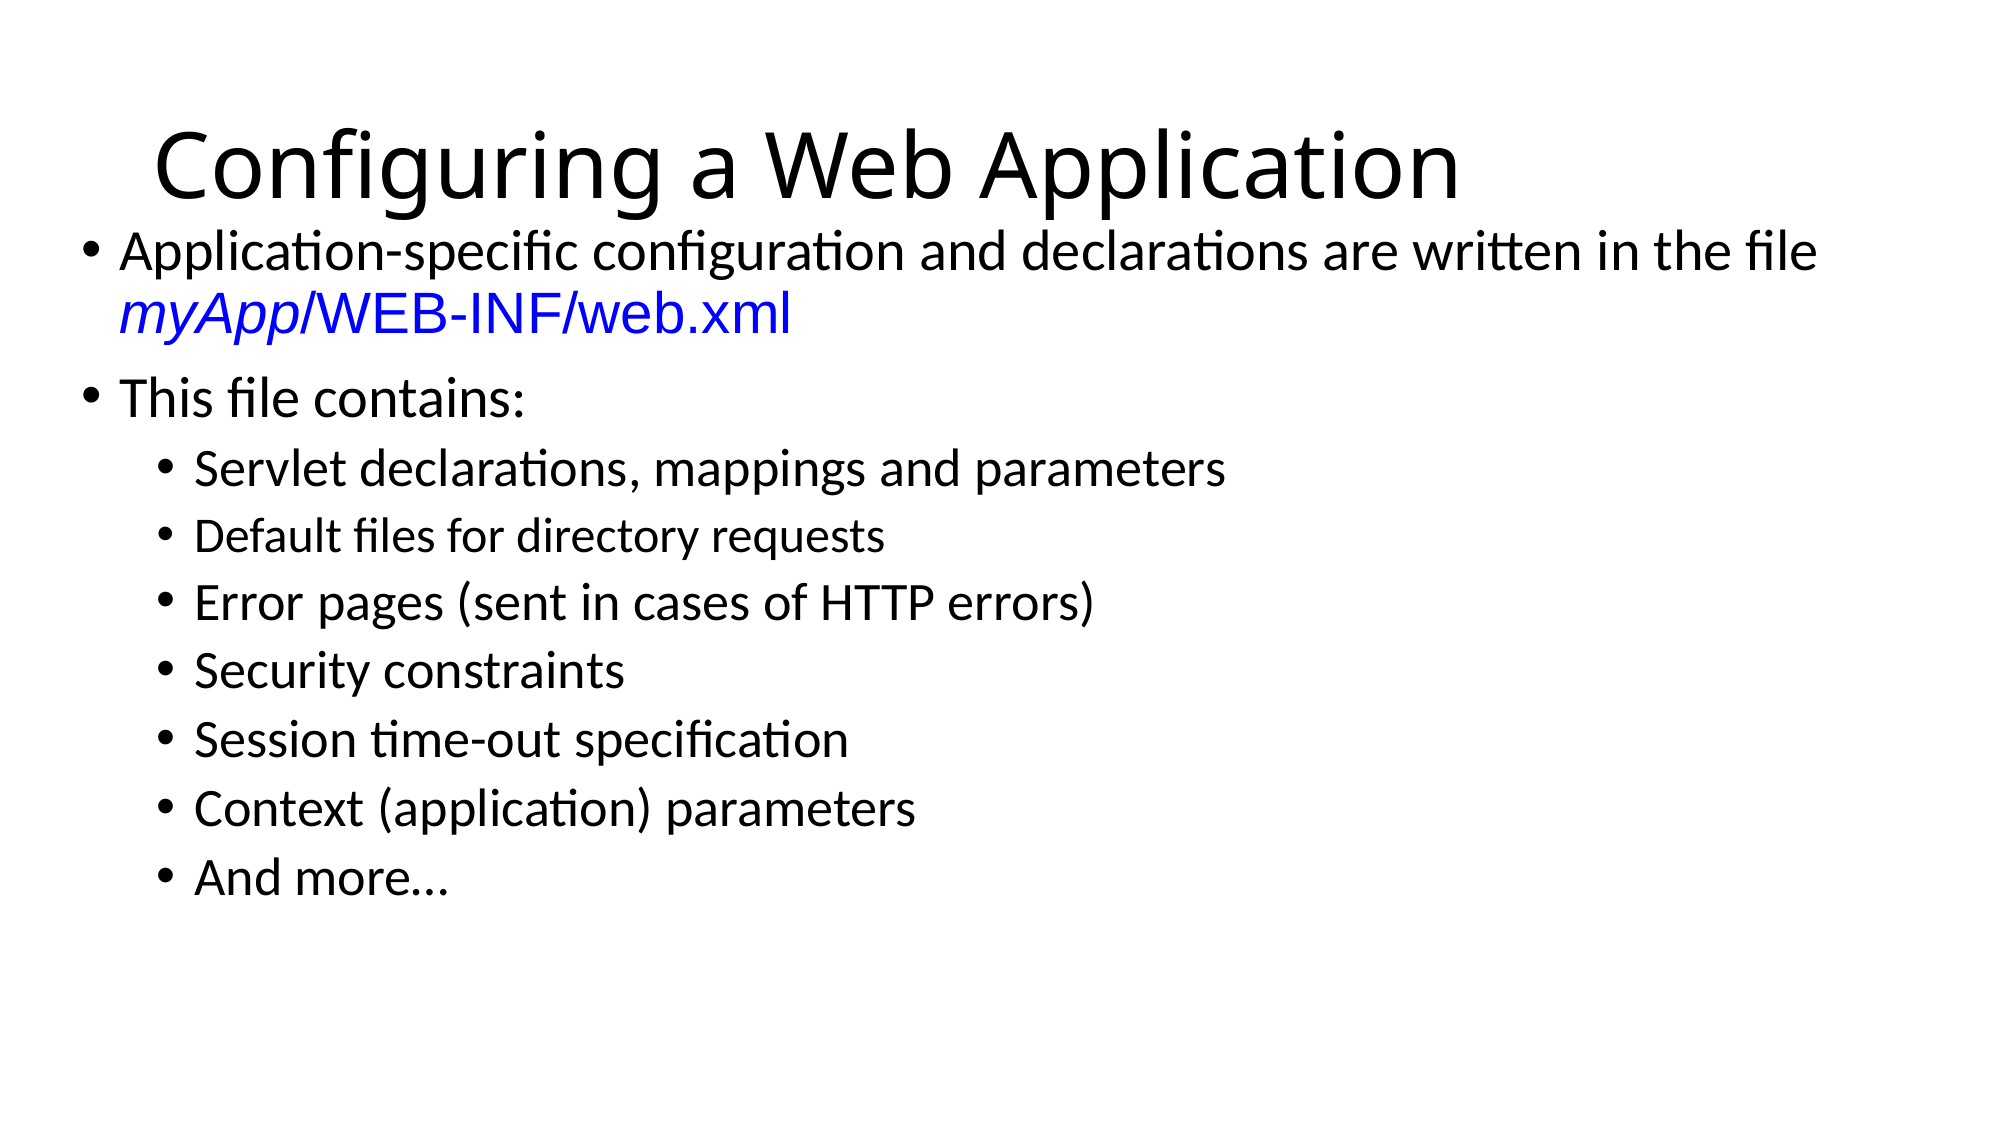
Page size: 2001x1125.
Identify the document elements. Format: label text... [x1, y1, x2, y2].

title Configuring a Web Application [137, 59, 1863, 212]
list Application-specific configuration and declarations are written in the file myApp/WEB-INF/web.xml This file contains: Servlet declarations, mappings and parameters Default files for directory requests Error pages (sent in cases of HTTP errors) Security constraints Session time-out specification Context (application) parameters And more… [66, 212, 1950, 1013]
